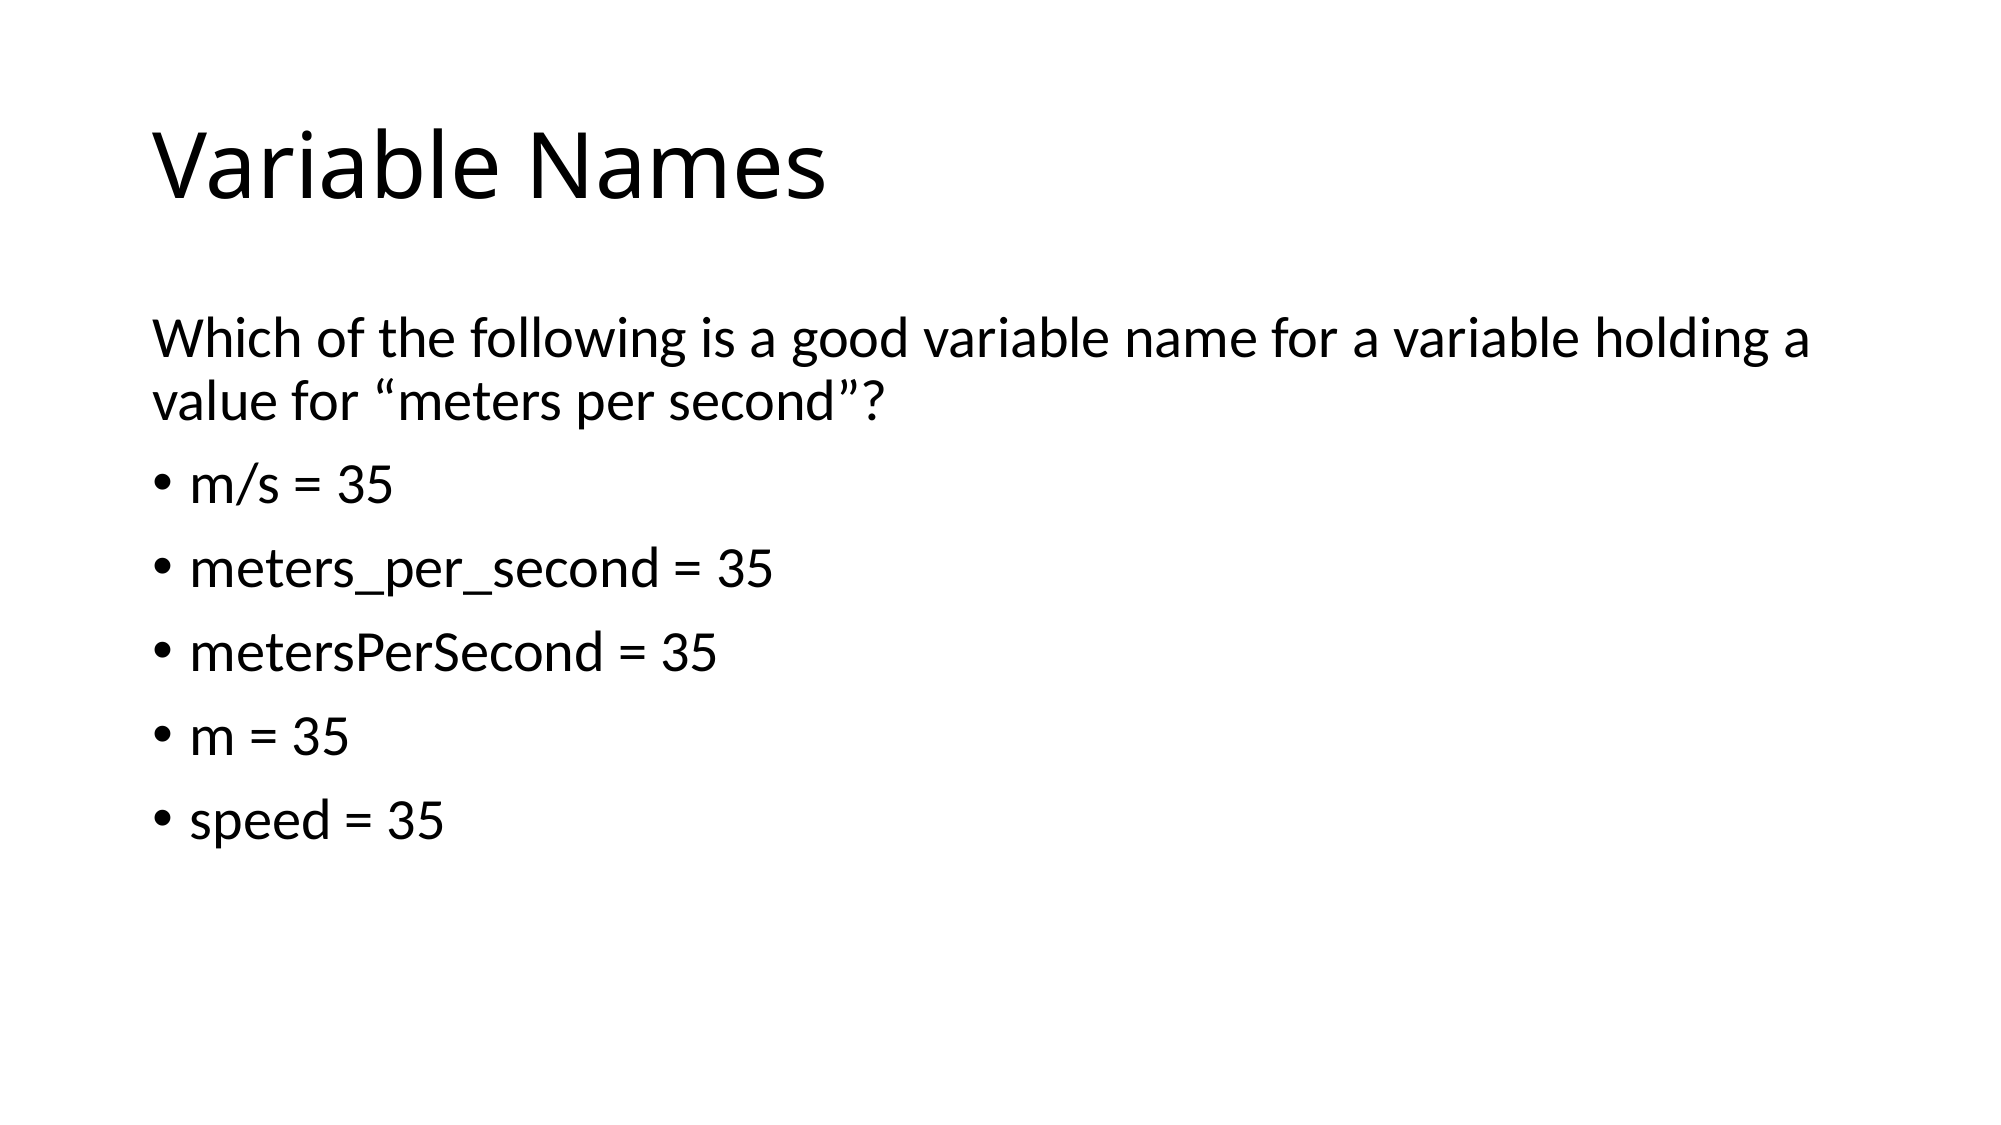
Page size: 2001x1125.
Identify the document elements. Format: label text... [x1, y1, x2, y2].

list Which of the following is a good variable name for a variable holding a value for “meters per second”? m/s = 35 meters_per_second = 35 metersPerSecond = 35 m = 35 speed = 35 [137, 299, 1863, 1014]
title Variable Names [137, 59, 1863, 278]
